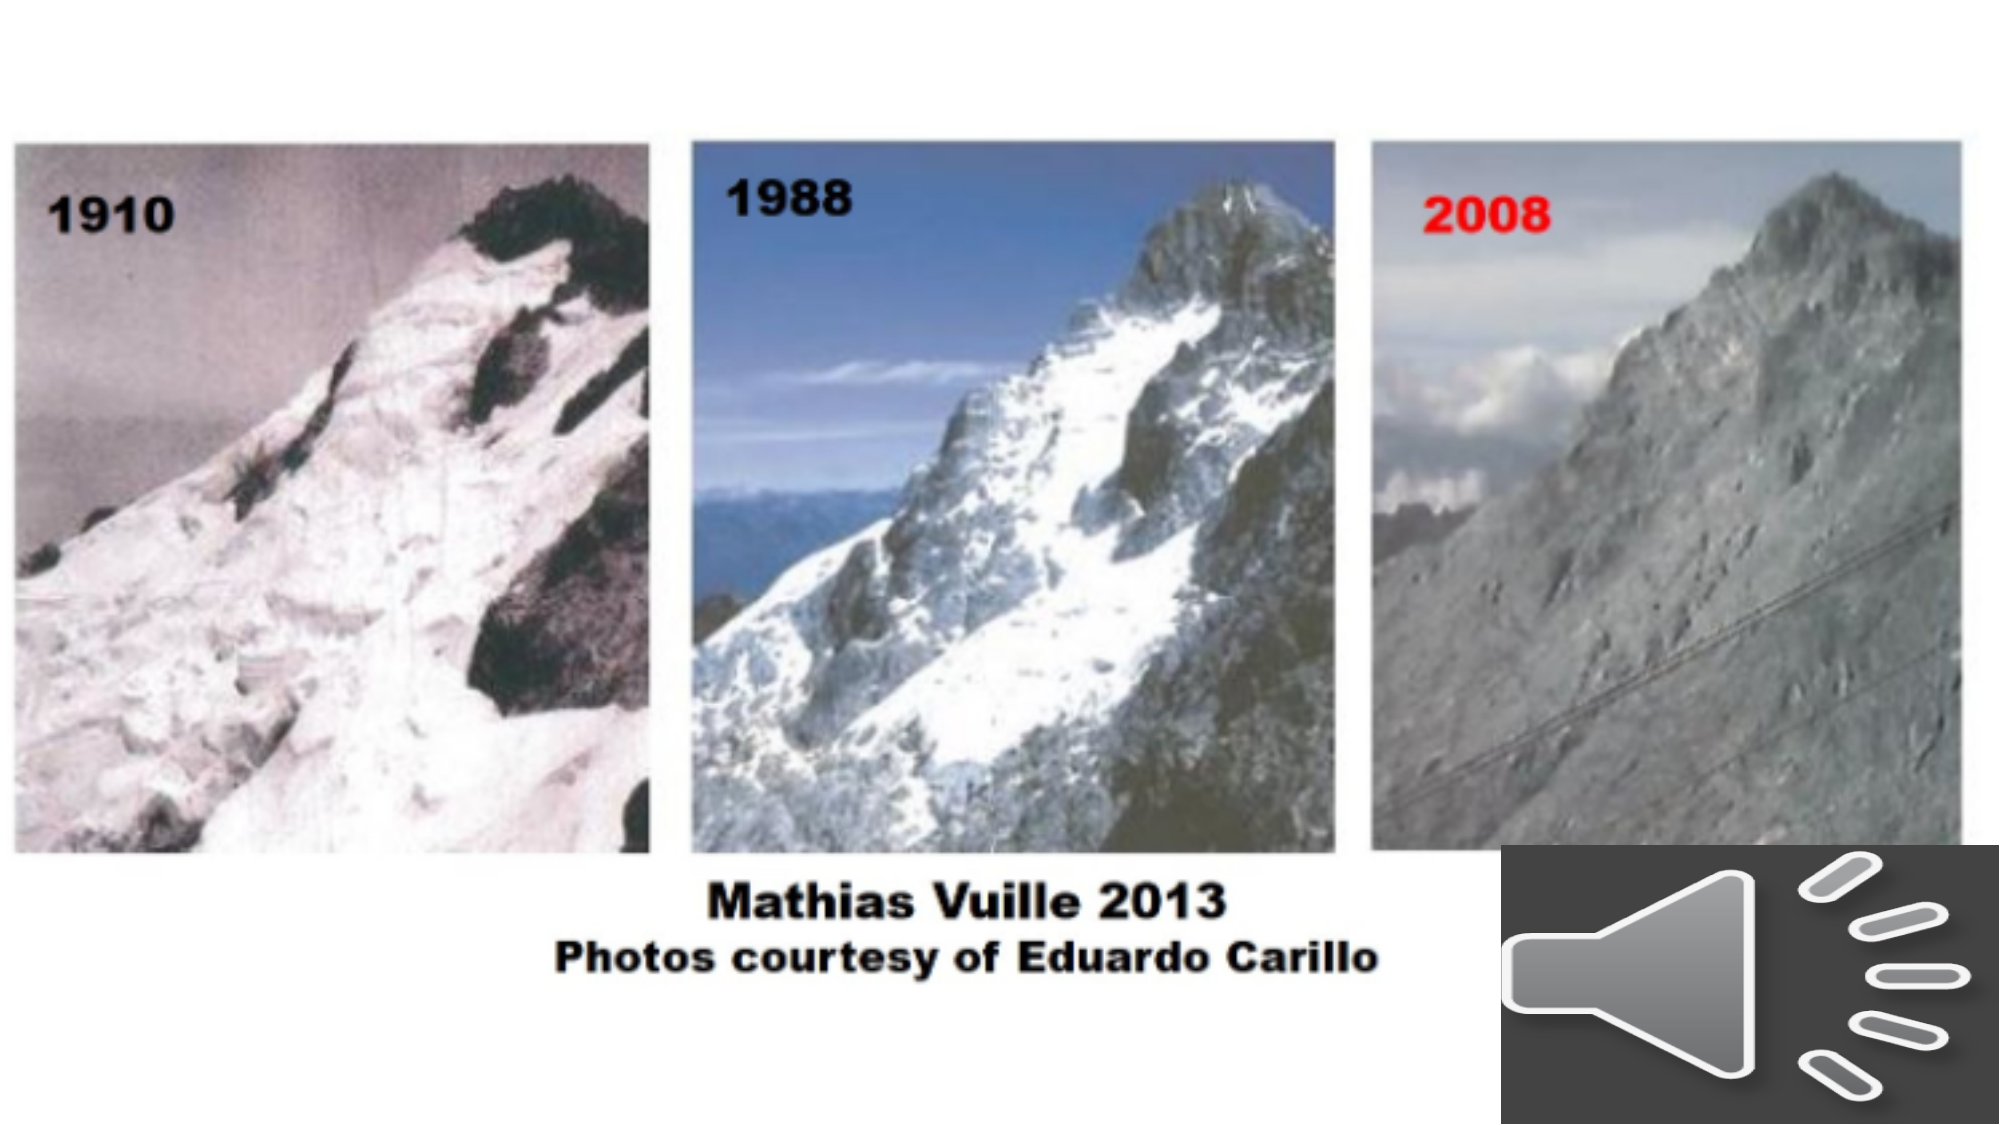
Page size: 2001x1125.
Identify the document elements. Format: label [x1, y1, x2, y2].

picture [0, 126, 2000, 1125]
